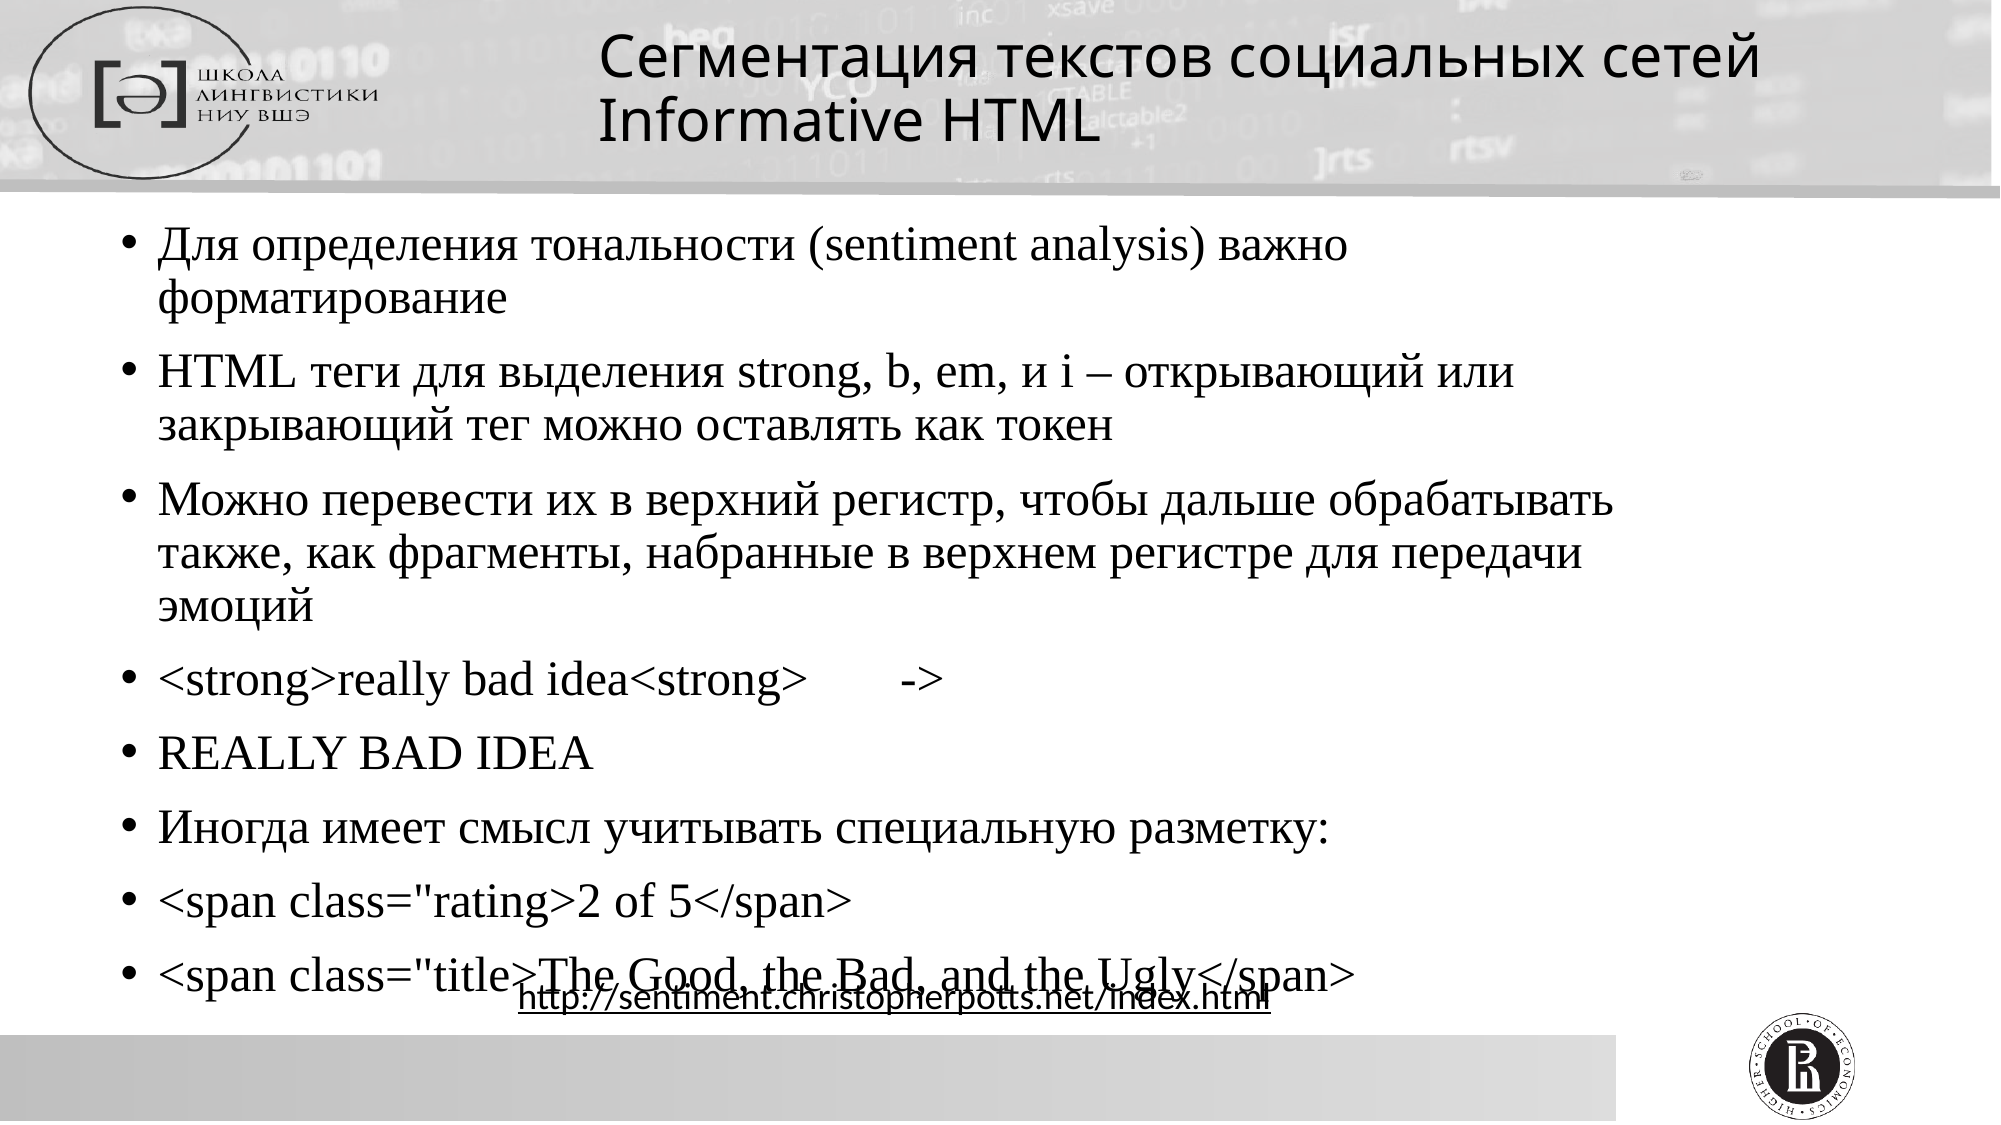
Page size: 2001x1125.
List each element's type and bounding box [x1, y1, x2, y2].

text_box [0, 0, 2000, 1121]
